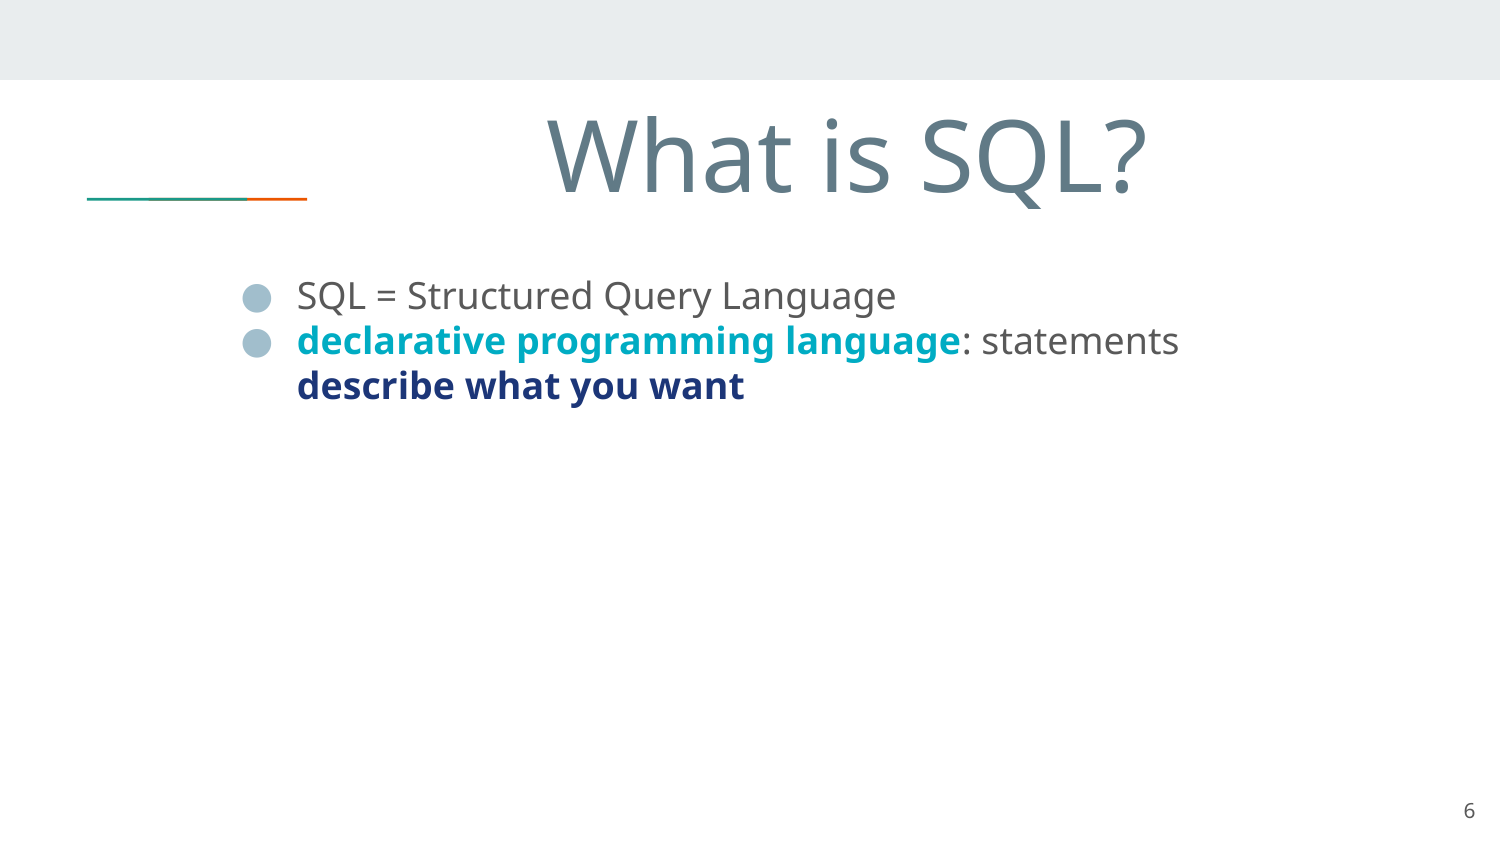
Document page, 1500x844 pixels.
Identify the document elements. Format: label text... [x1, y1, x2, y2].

list SQL = Structured Query Language declarative programming language: statements describe what you want [206, 256, 1315, 714]
slide_number 6 [1400, 779, 1491, 844]
title What is SQL? [531, 77, 1398, 183]
